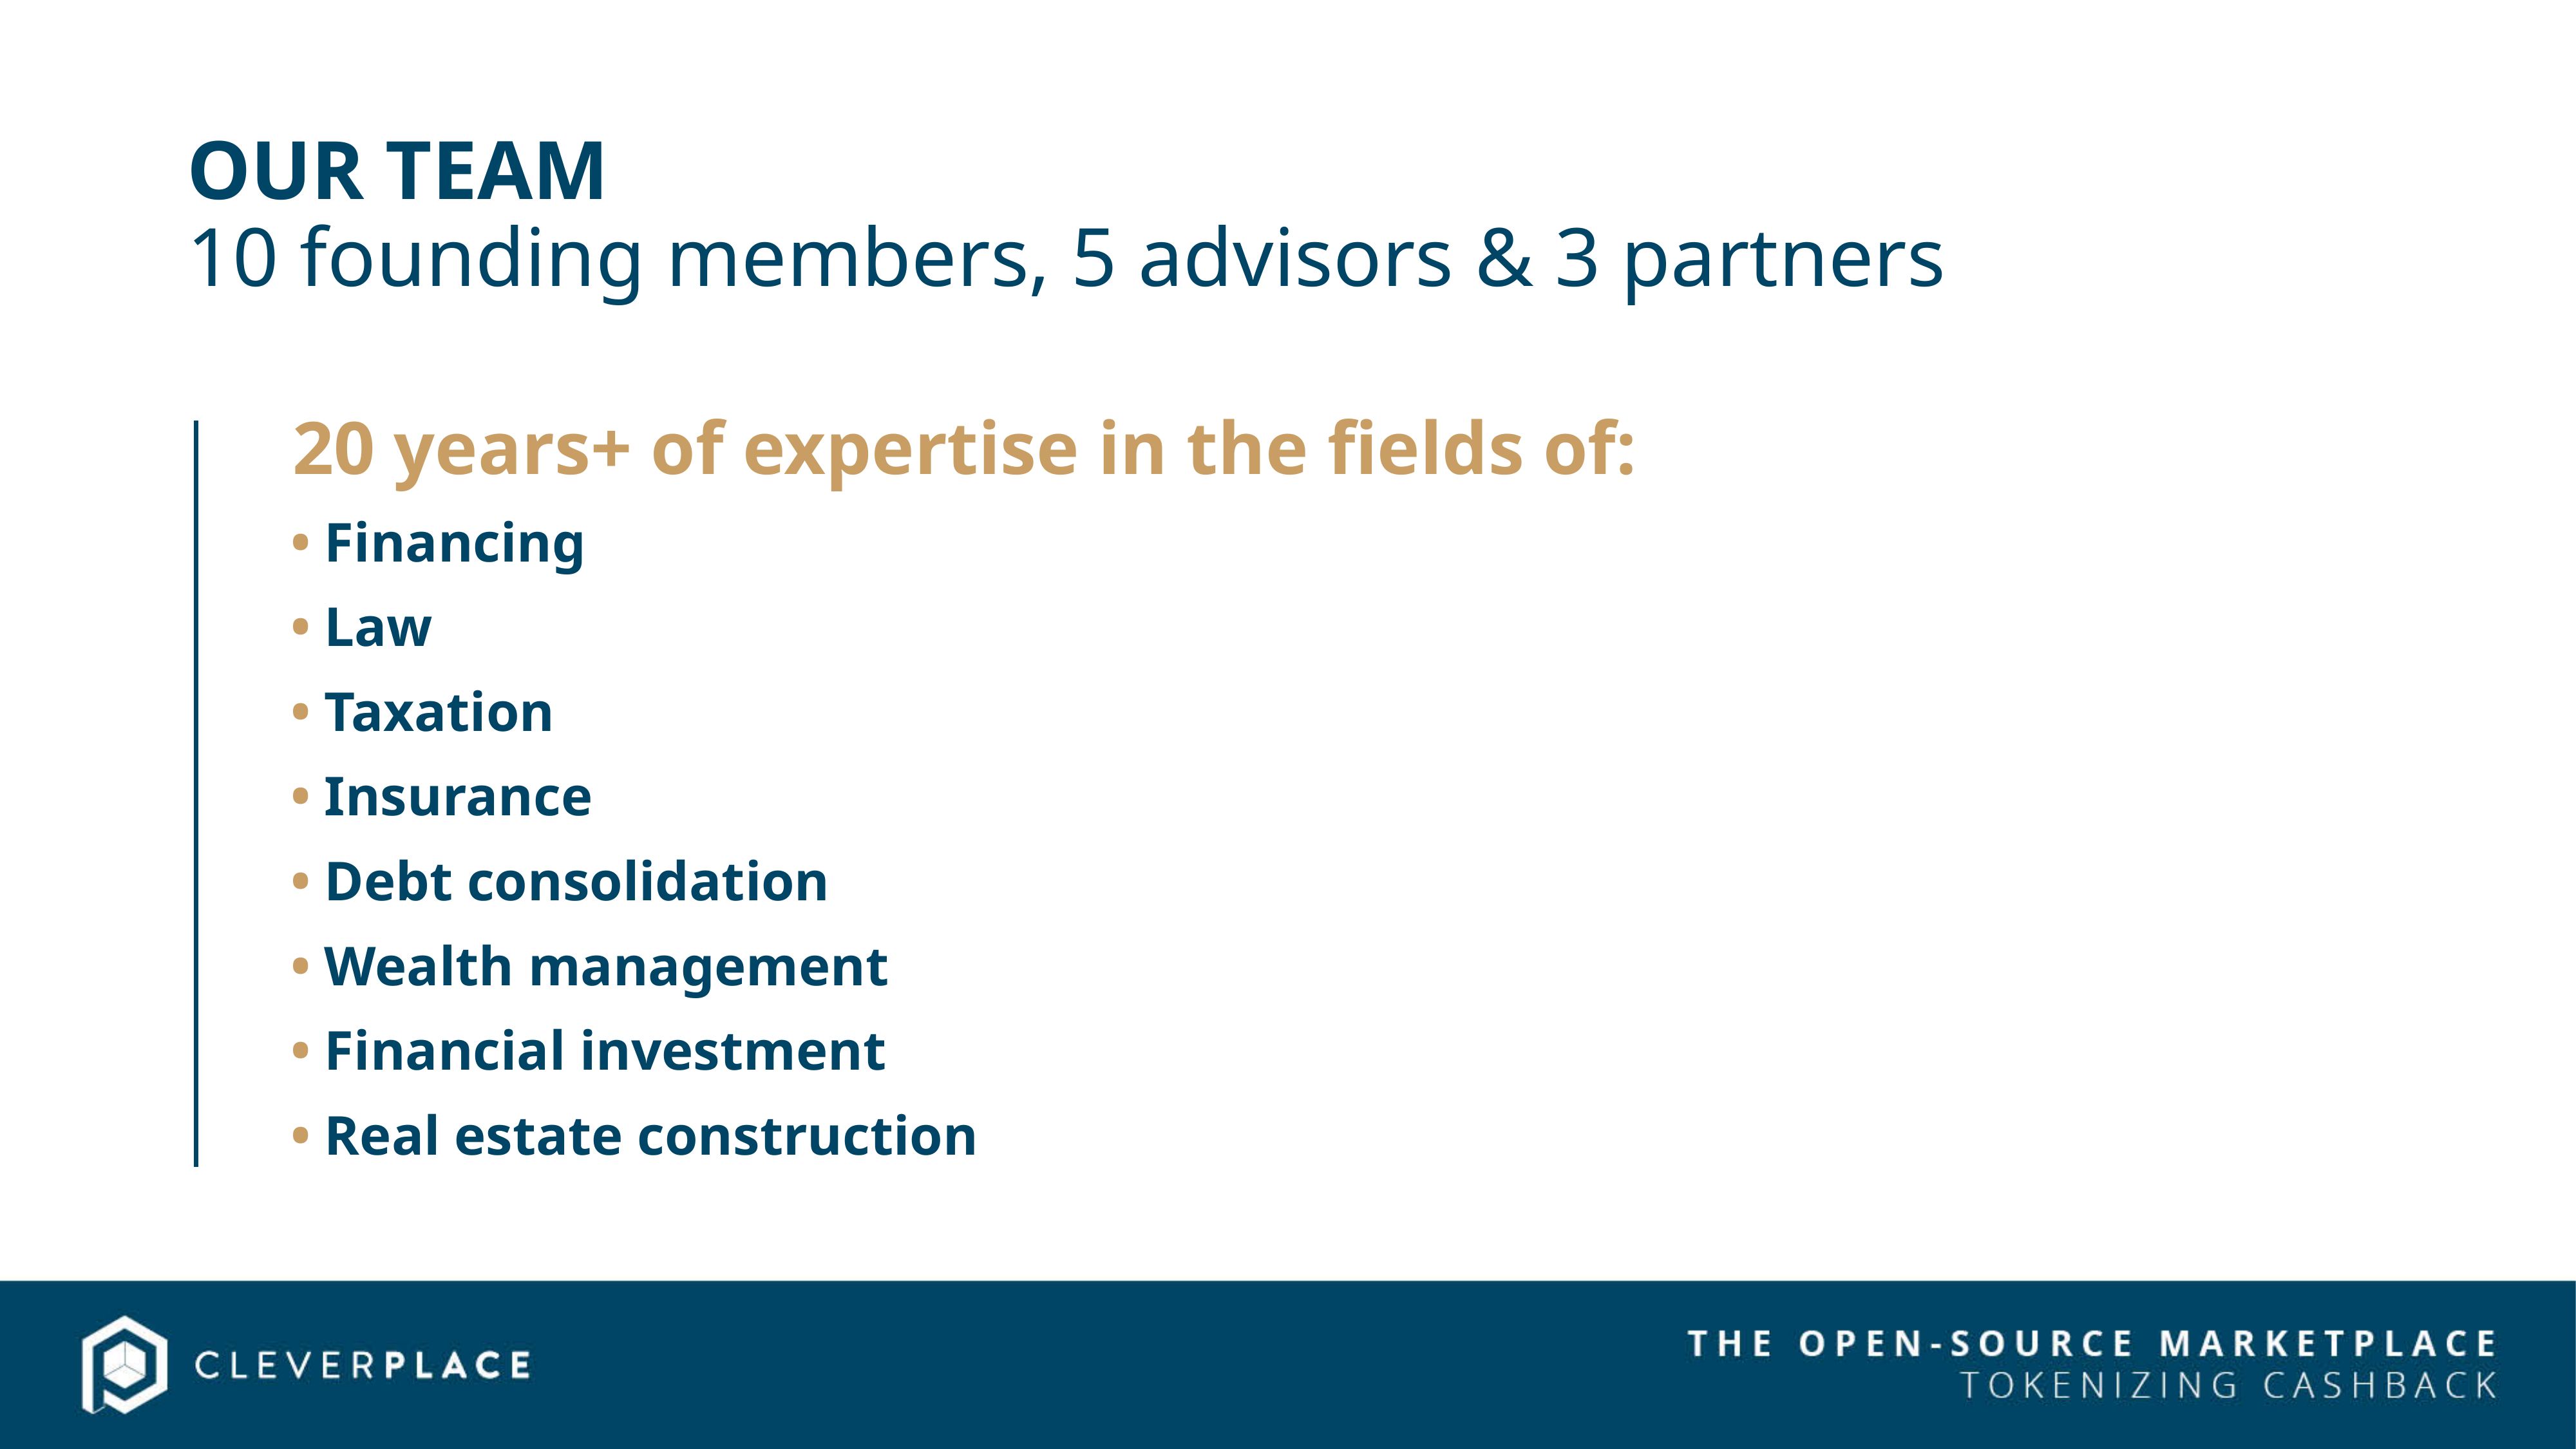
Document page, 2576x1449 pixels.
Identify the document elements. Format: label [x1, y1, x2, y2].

list [0, 0, 2576, 1449]
